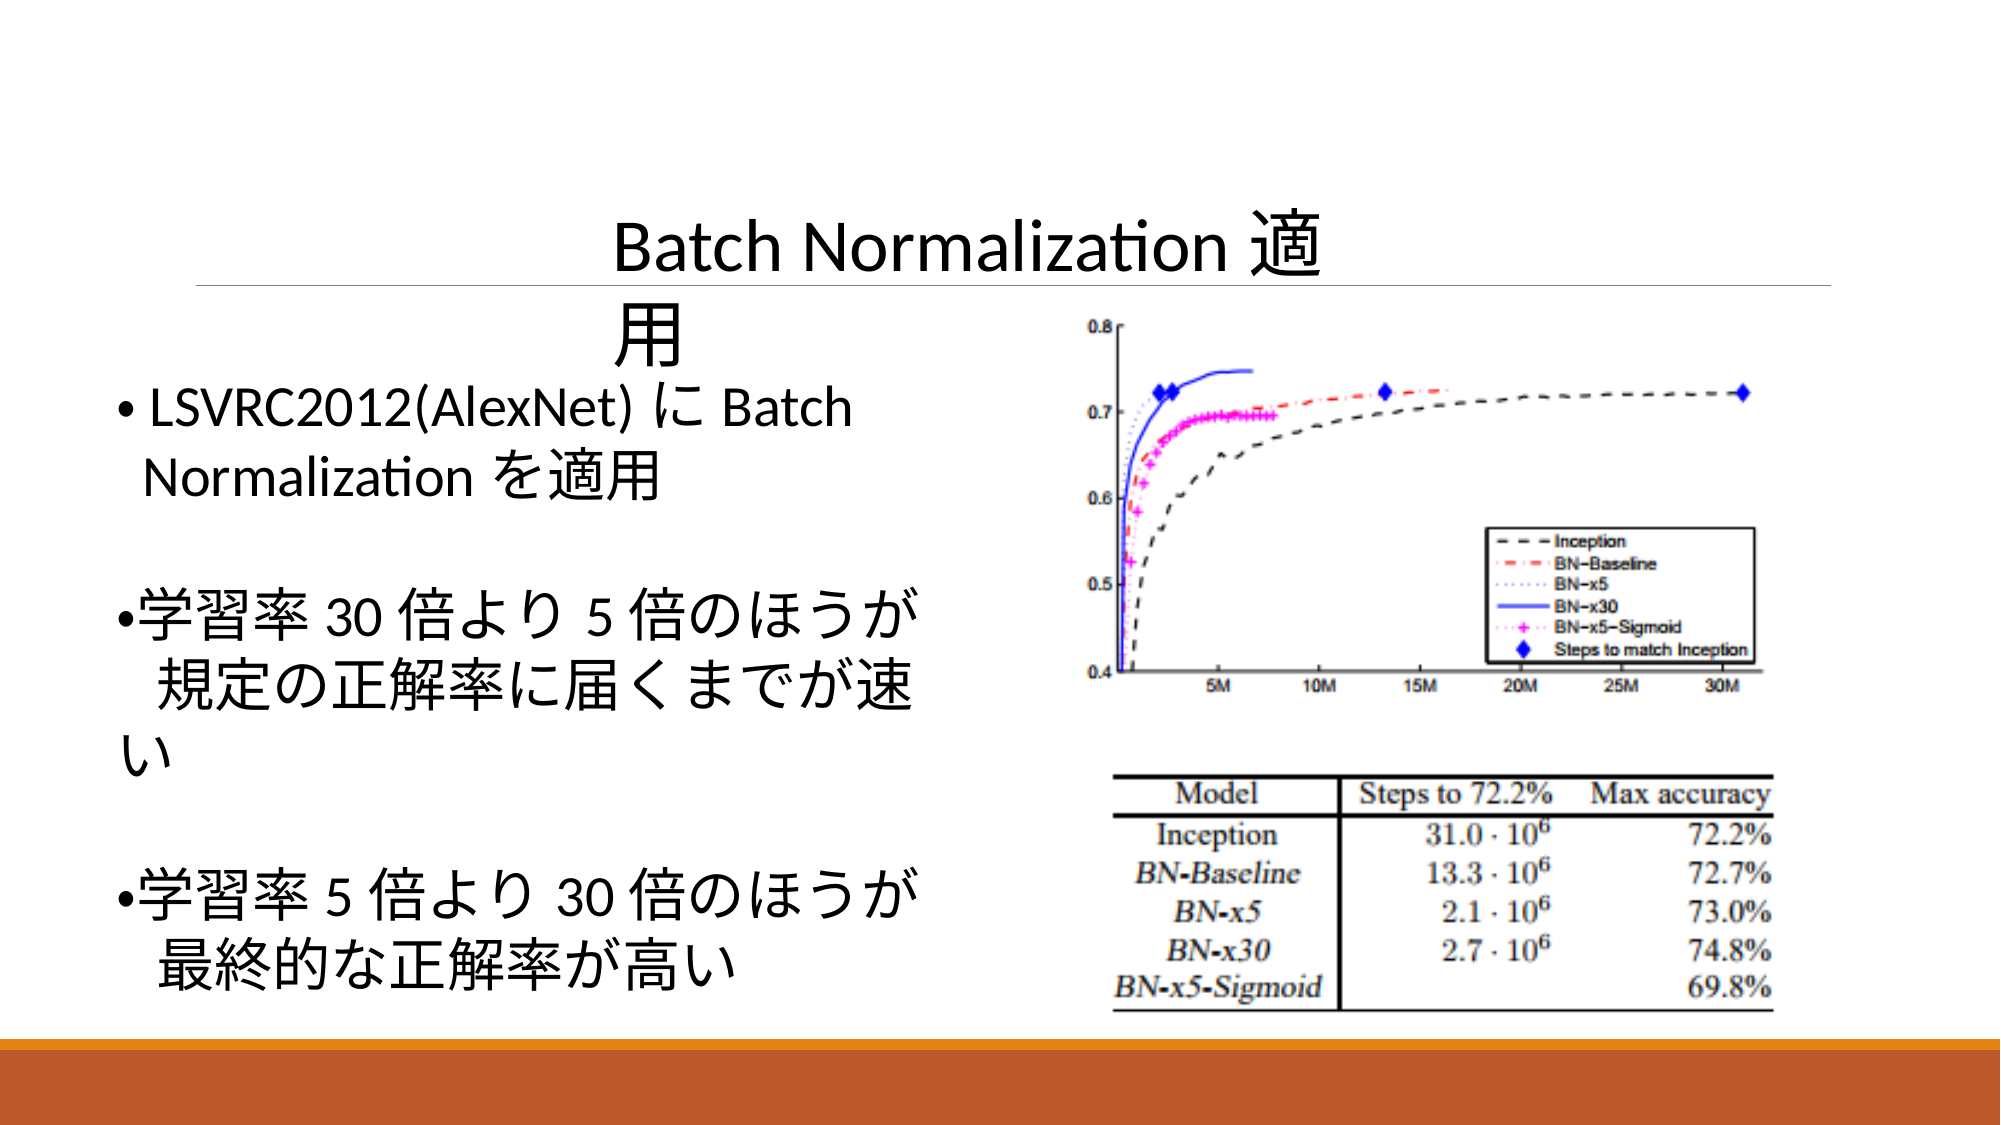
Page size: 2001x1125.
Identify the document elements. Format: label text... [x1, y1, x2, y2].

picture [1054, 294, 1809, 1039]
text_box ・LSVRC2012(AlexNet)にBatch Normalizationを適用 ・学習率30倍より5倍のほうが 規定の正解率に届くまでが速い ・学習率5倍より30倍のほうが 最終的な正解率が高い [101, 360, 964, 1006]
text_box Batch Normalization適用 [597, 189, 1401, 385]
